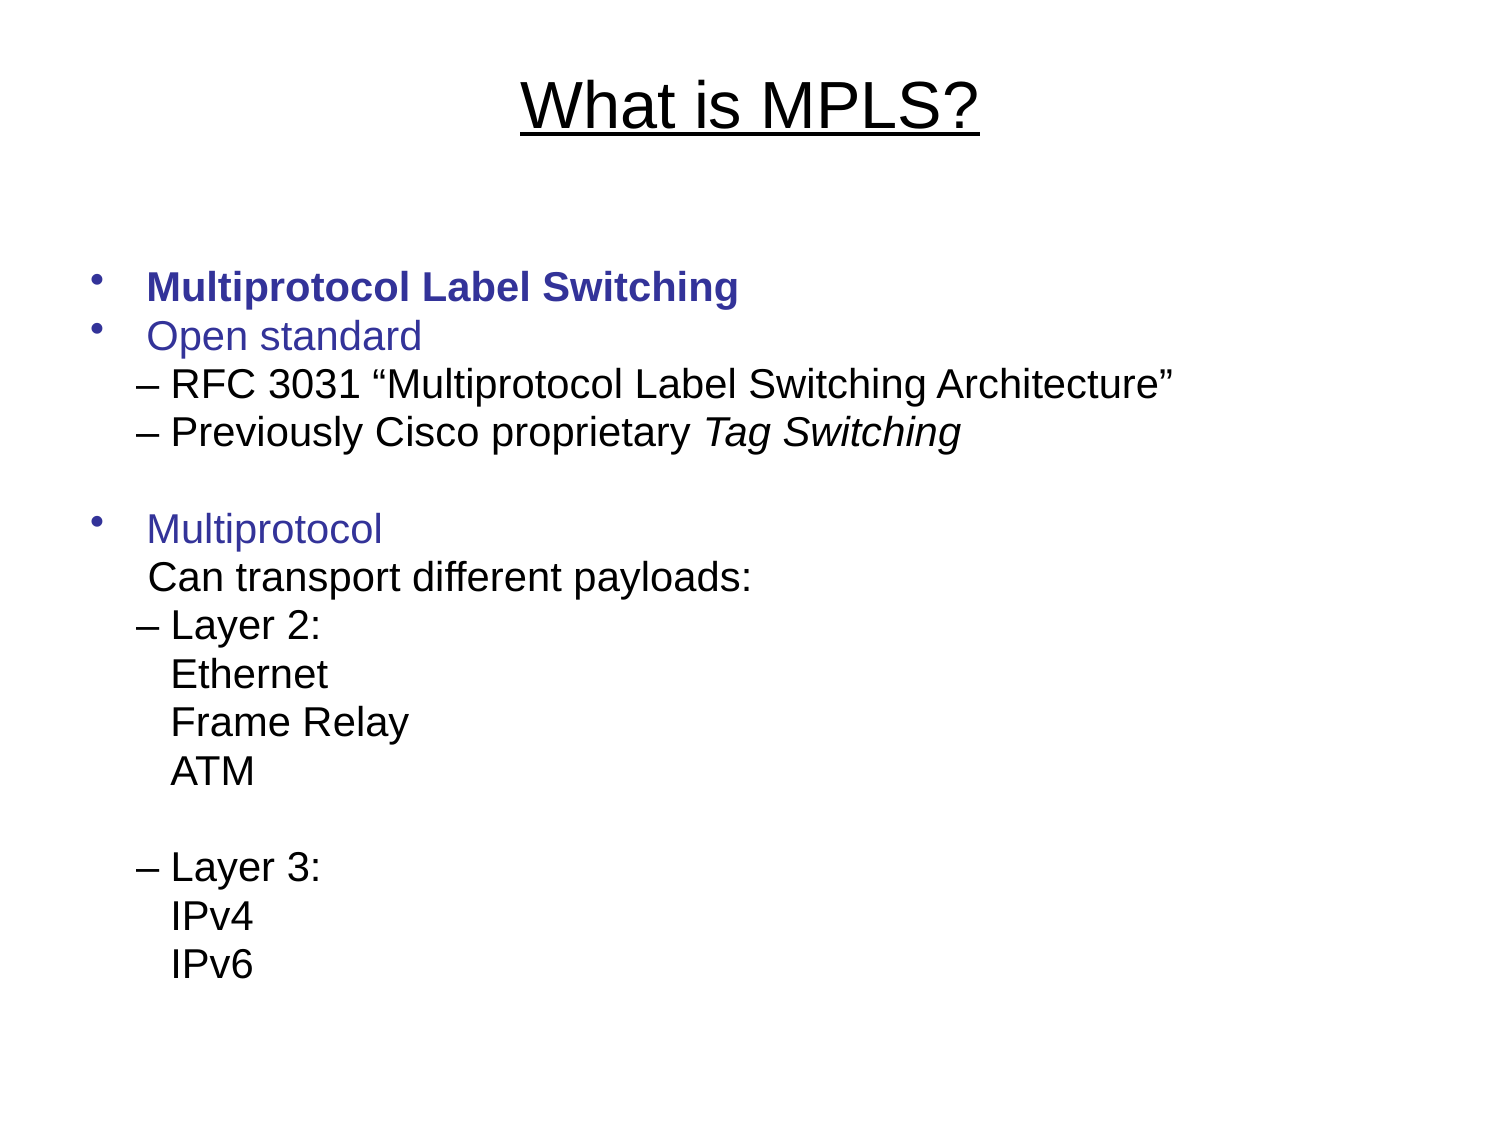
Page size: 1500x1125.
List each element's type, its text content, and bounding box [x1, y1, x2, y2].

list Multiprotocol Label Switching Open standard – RFC 3031 “Multiprotocol Label Switching Architecture” – Previously Cisco proprietary Tag Switching Multiprotocol Can transport different payloads: – Layer 2: Ethernet Frame Relay ATM – Layer 3: IPv4 IPv6 [75, 262, 1425, 1005]
title What is MPLS? [75, 45, 1425, 233]
